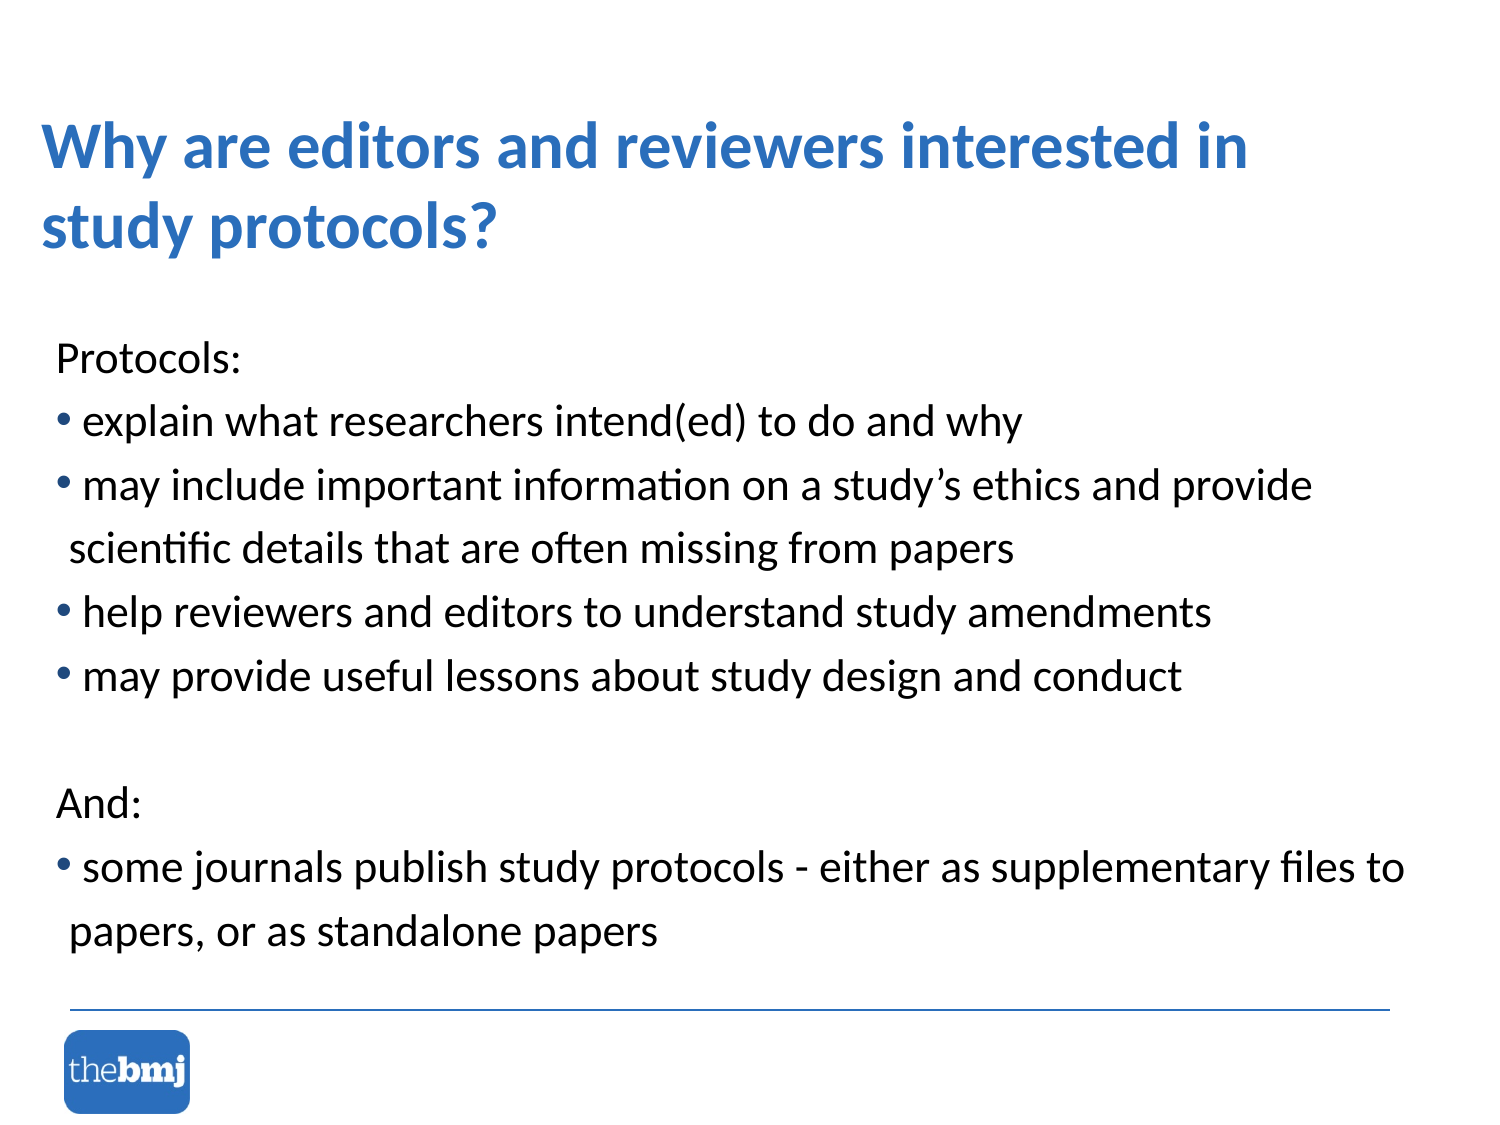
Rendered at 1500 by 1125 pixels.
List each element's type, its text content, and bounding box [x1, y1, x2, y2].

list Why are editors and reviewers interested in study protocols? [41, 101, 1401, 249]
picture [64, 1030, 190, 1114]
list Protocols: explain what researchers intend(ed) to do and why may include important information on a study’s ethics and provide scientific details that are often missing from papers help reviewers and editors to understand study amendments may provide useful lessons about study design and conduct And: some journals publish study protocols - either as supplementary files to papers, or as standalone papers [29, 305, 1459, 1012]
